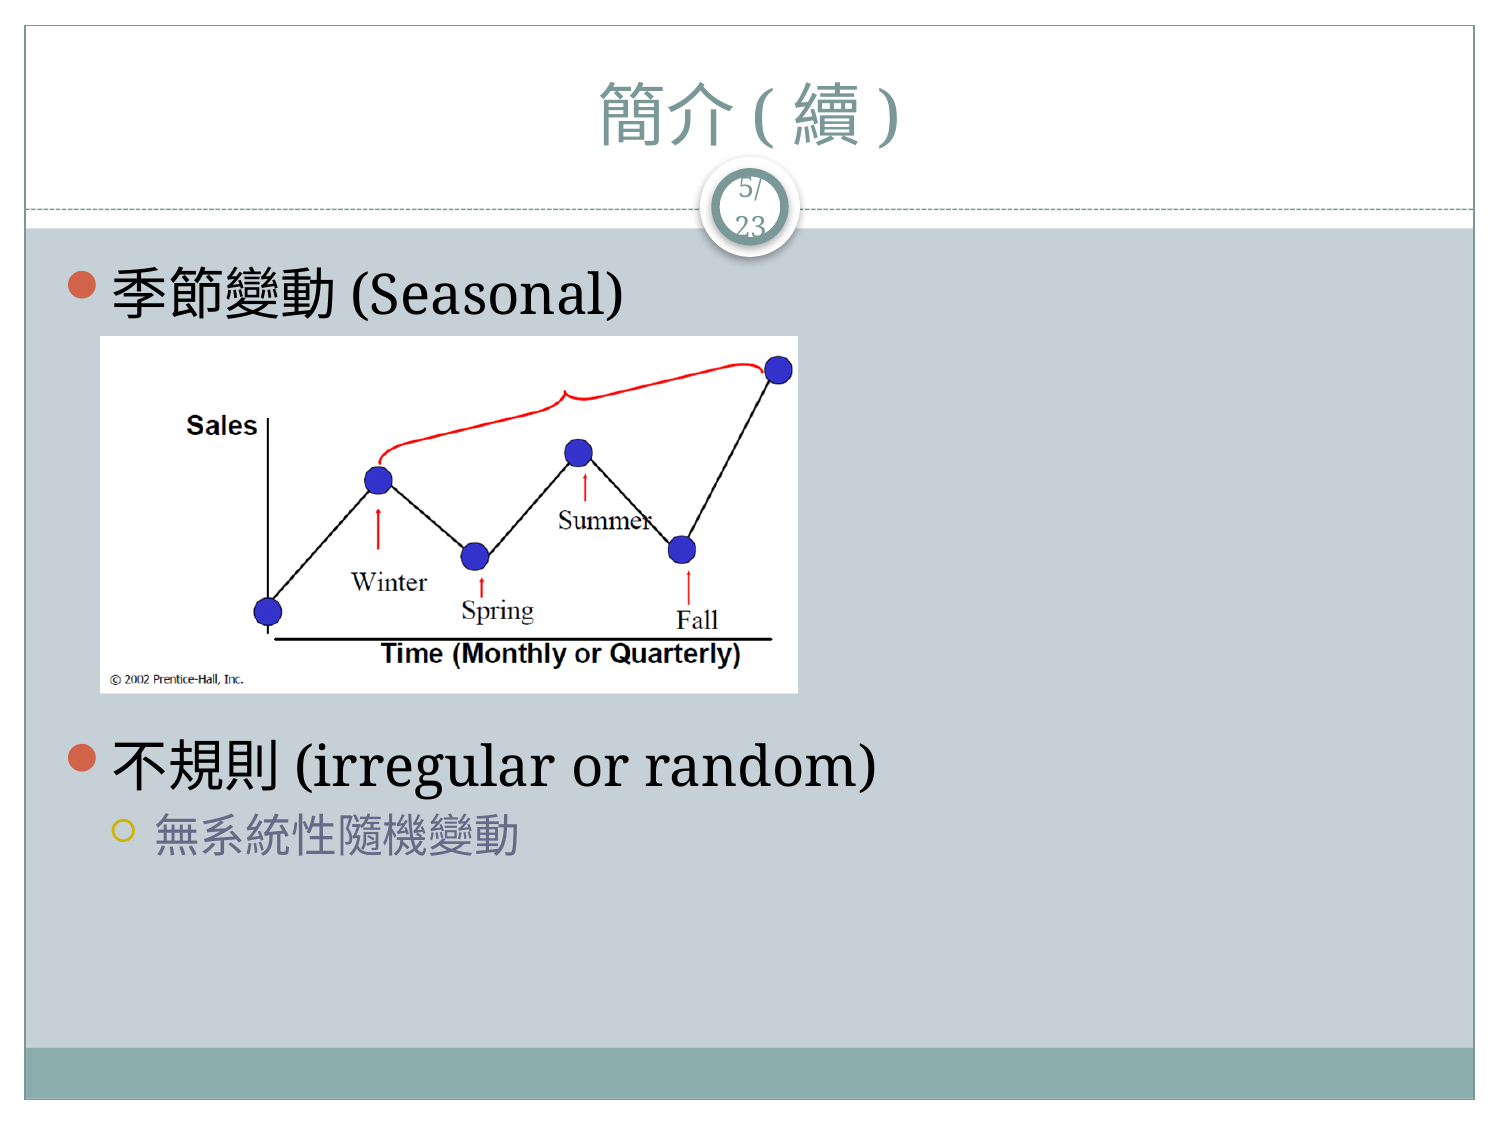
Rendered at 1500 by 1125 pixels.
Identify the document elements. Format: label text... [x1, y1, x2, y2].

list 季節變動(Seasonal) 不規則(irregular or random) 無系統性隨機變動 [49, 250, 1445, 1001]
slide_number 5/ 23 [715, 168, 786, 244]
picture [100, 335, 798, 694]
title 簡介(續) [49, 37, 1450, 162]
